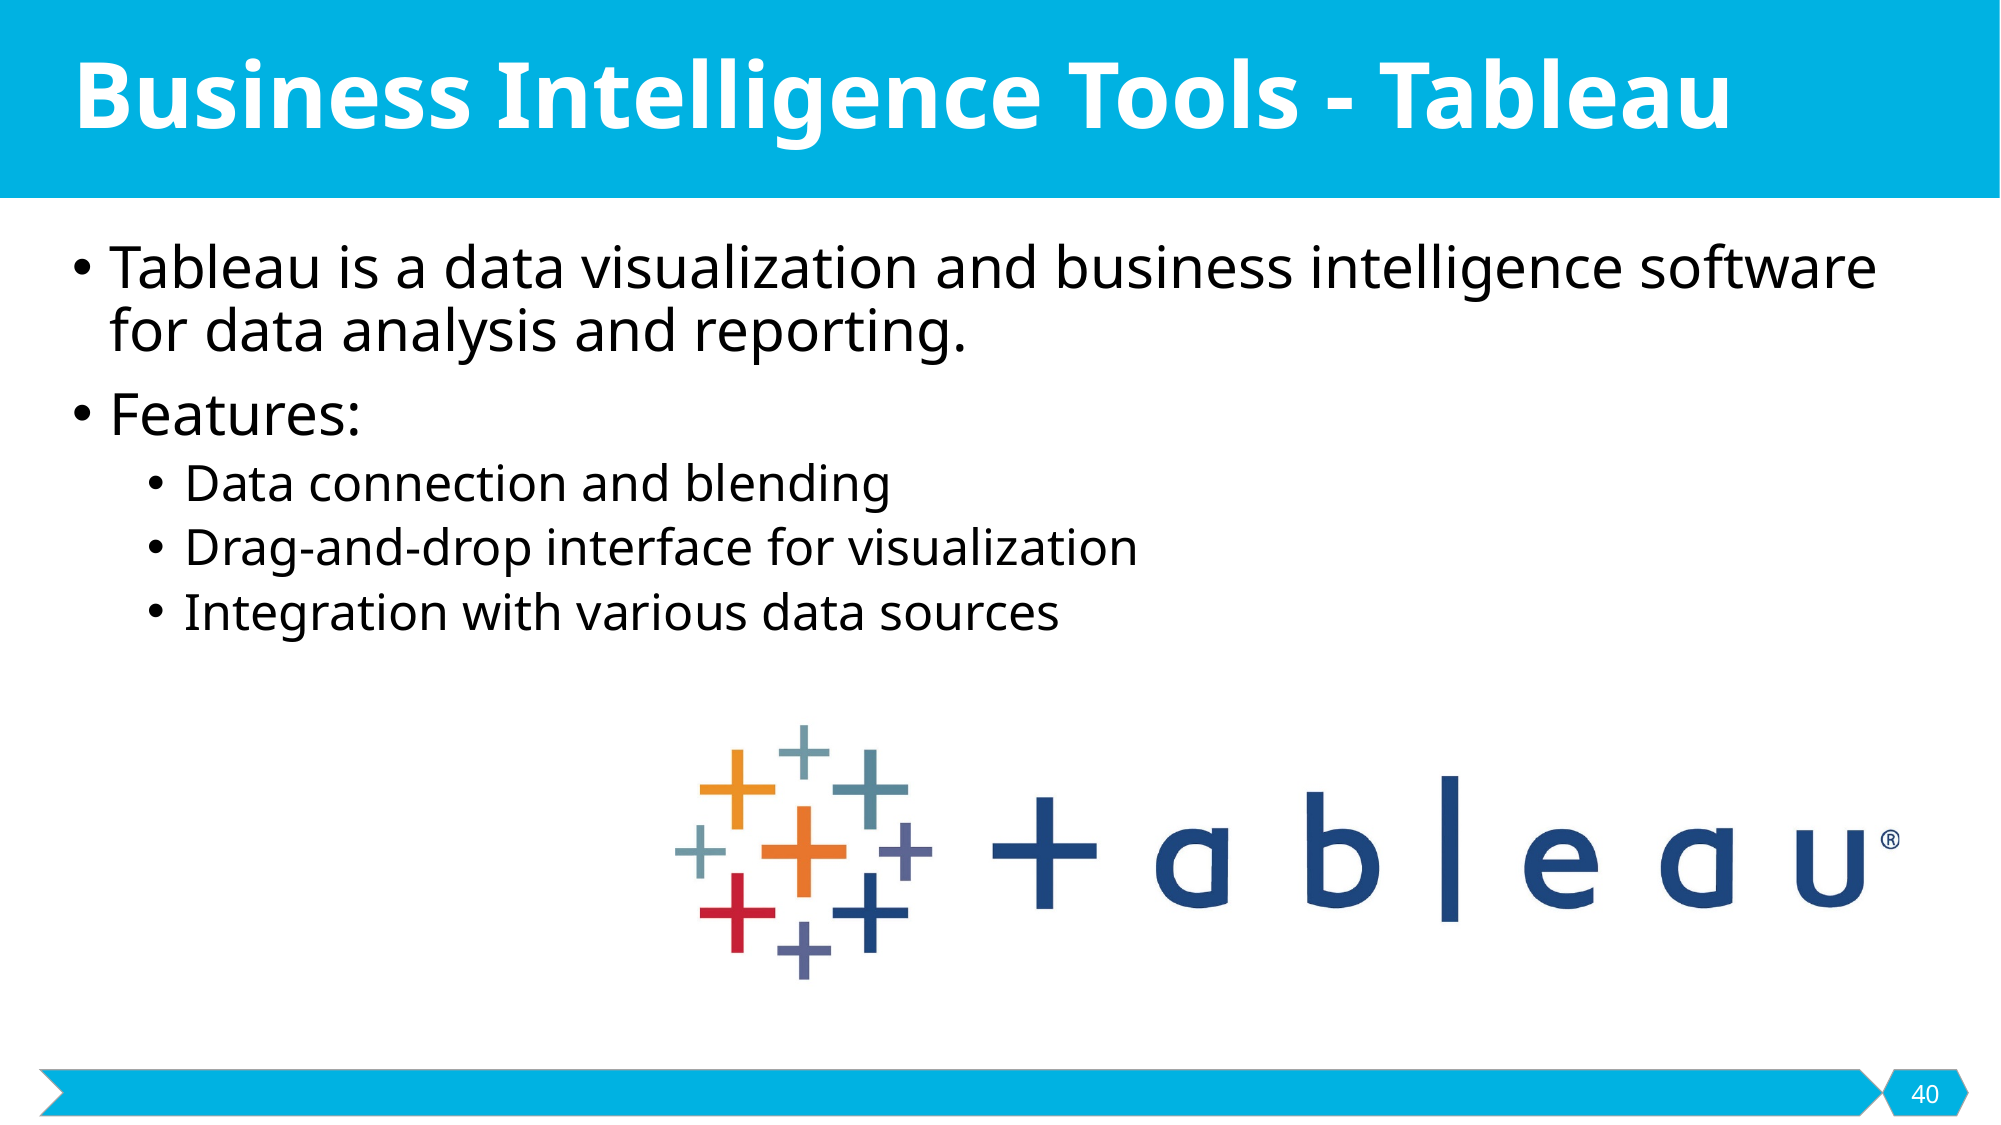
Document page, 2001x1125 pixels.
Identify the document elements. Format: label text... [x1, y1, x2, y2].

picture [674, 716, 1900, 987]
slide_number 40 [1882, 1065, 1969, 1125]
title Business Intelligence Tools - Tableau [56, 0, 1969, 199]
list Tableau is a data visualization and business intelligence software for data analysis and reporting. Features: Data connection and blending Drag-and-drop interface for visualization Integration with various data sources [56, 230, 1969, 1010]
